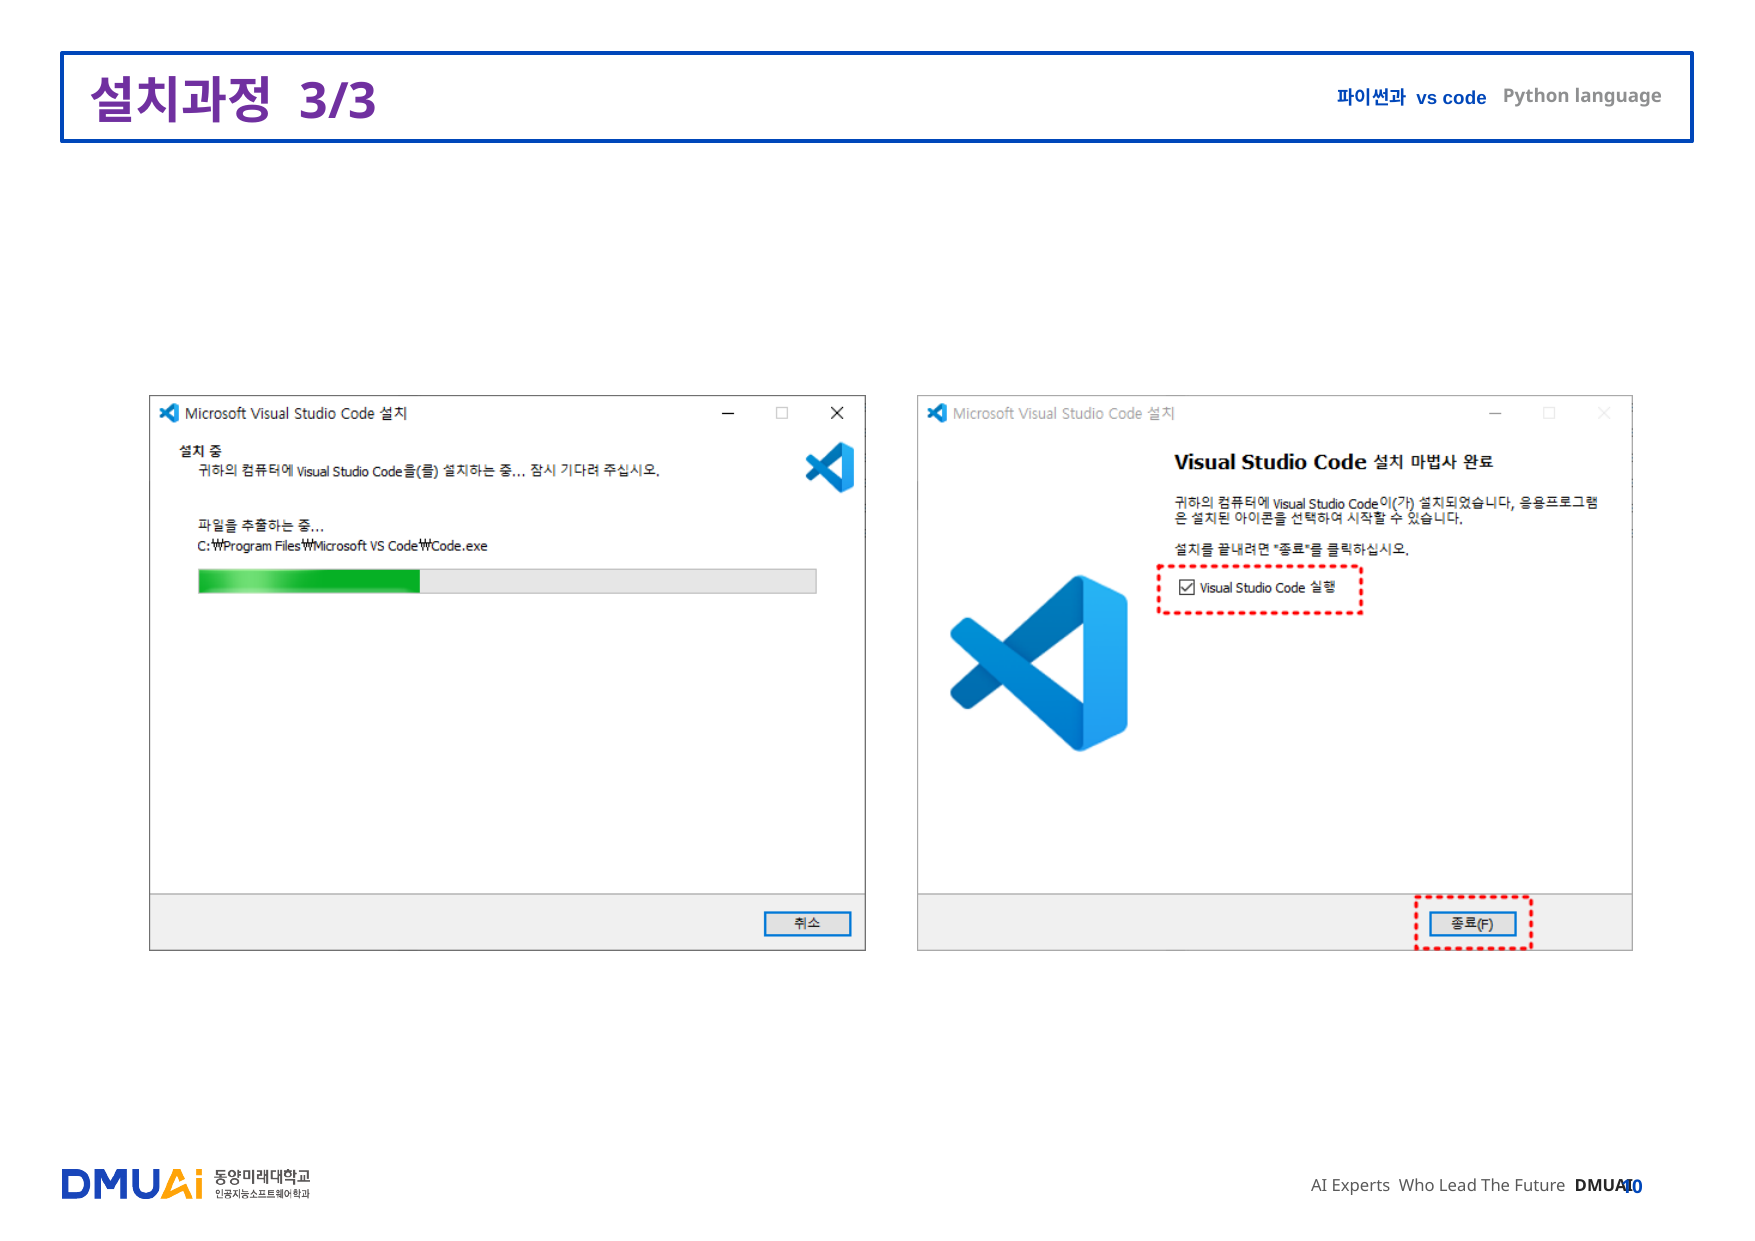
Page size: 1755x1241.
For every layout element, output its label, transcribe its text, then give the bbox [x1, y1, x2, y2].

picture [149, 395, 866, 952]
picture [62, 1169, 310, 1199]
picture [917, 395, 1634, 952]
title 설치과정 3/3 [72, 69, 1055, 128]
